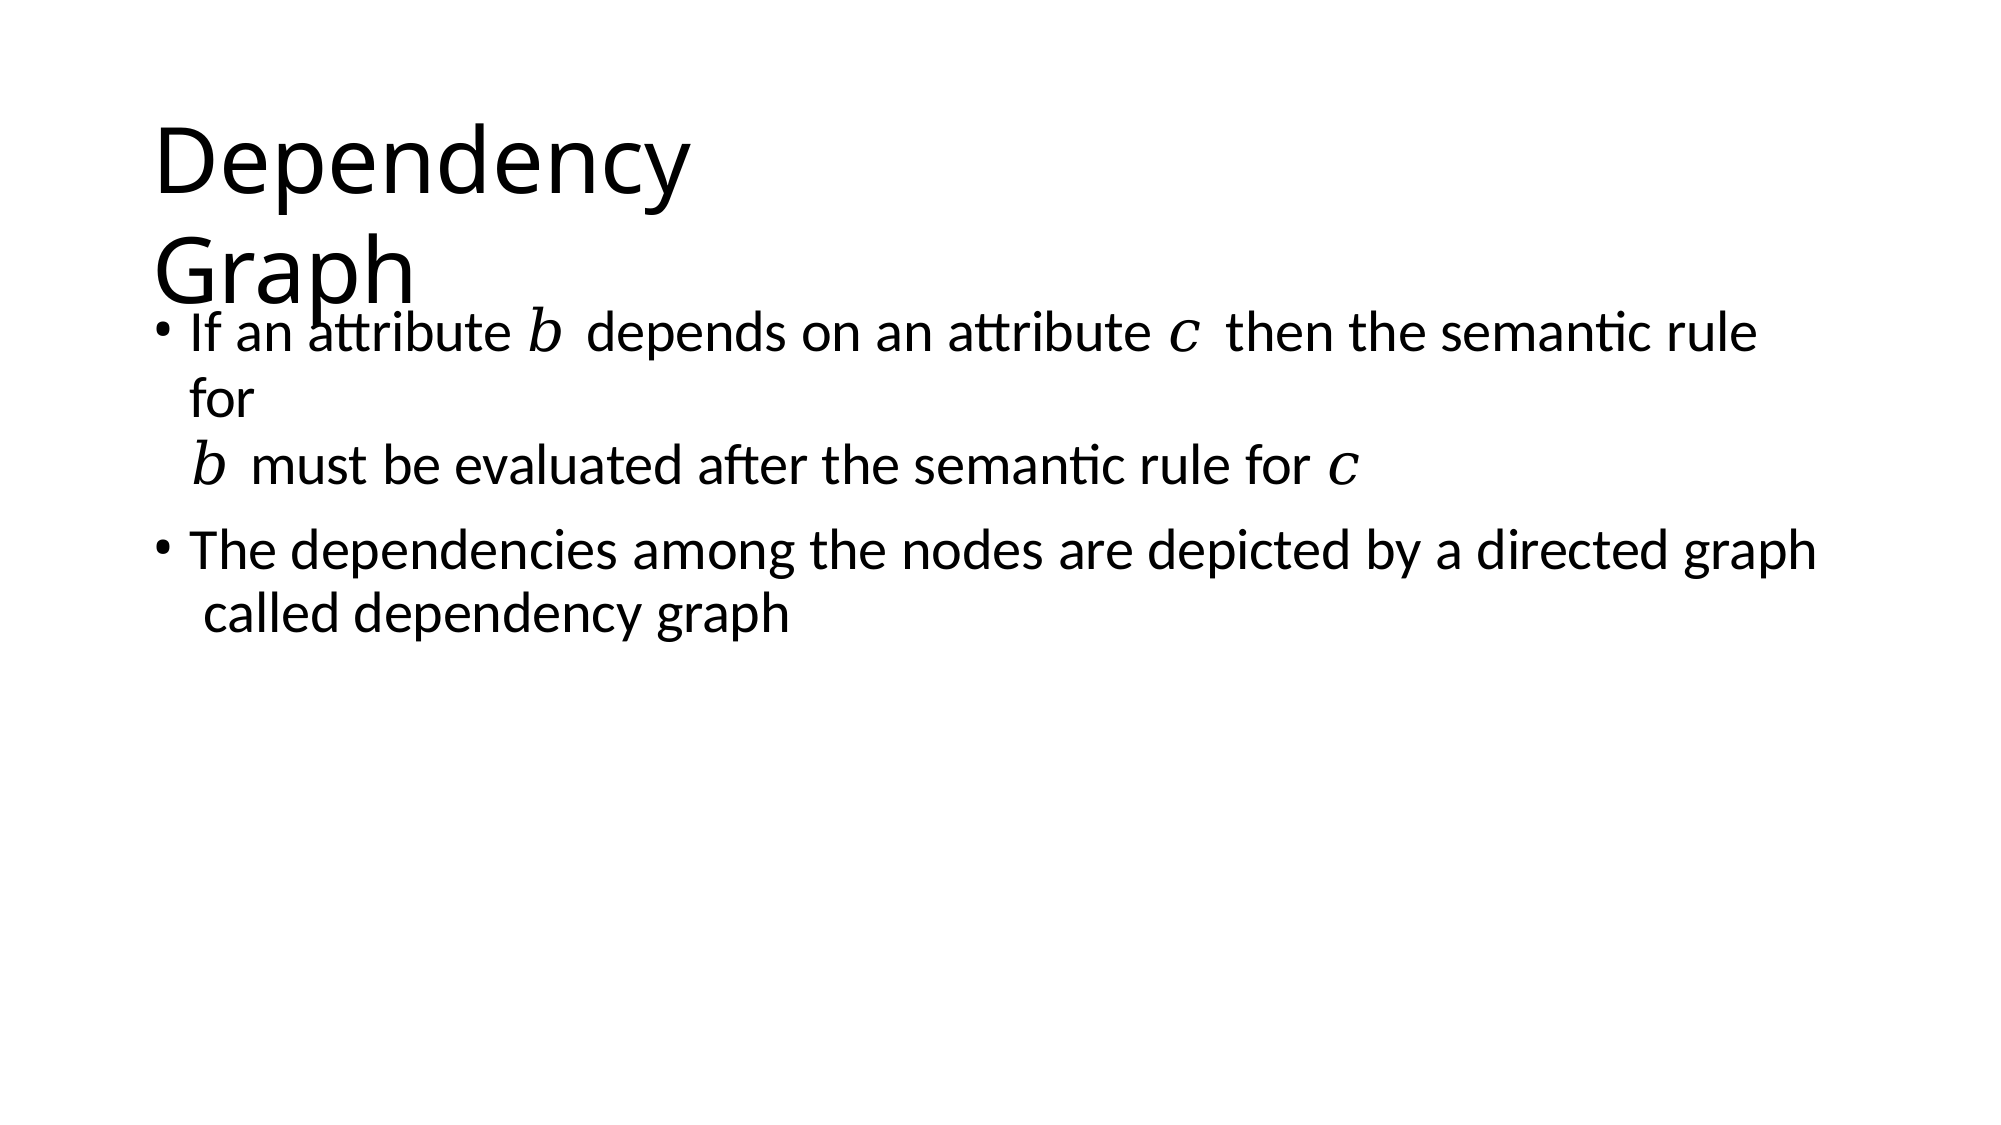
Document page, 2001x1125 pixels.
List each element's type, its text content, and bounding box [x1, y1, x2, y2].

title Dependency Graph [150, 100, 864, 294]
text_box If an attribute 𝑏 depends on an attribute 𝑐 then the semantic rule for 𝑏 must be evaluated after the semantic rule for 𝑐 The dependencies among the nodes are depicted by a directed graph called dependency graph [150, 294, 1831, 644]
